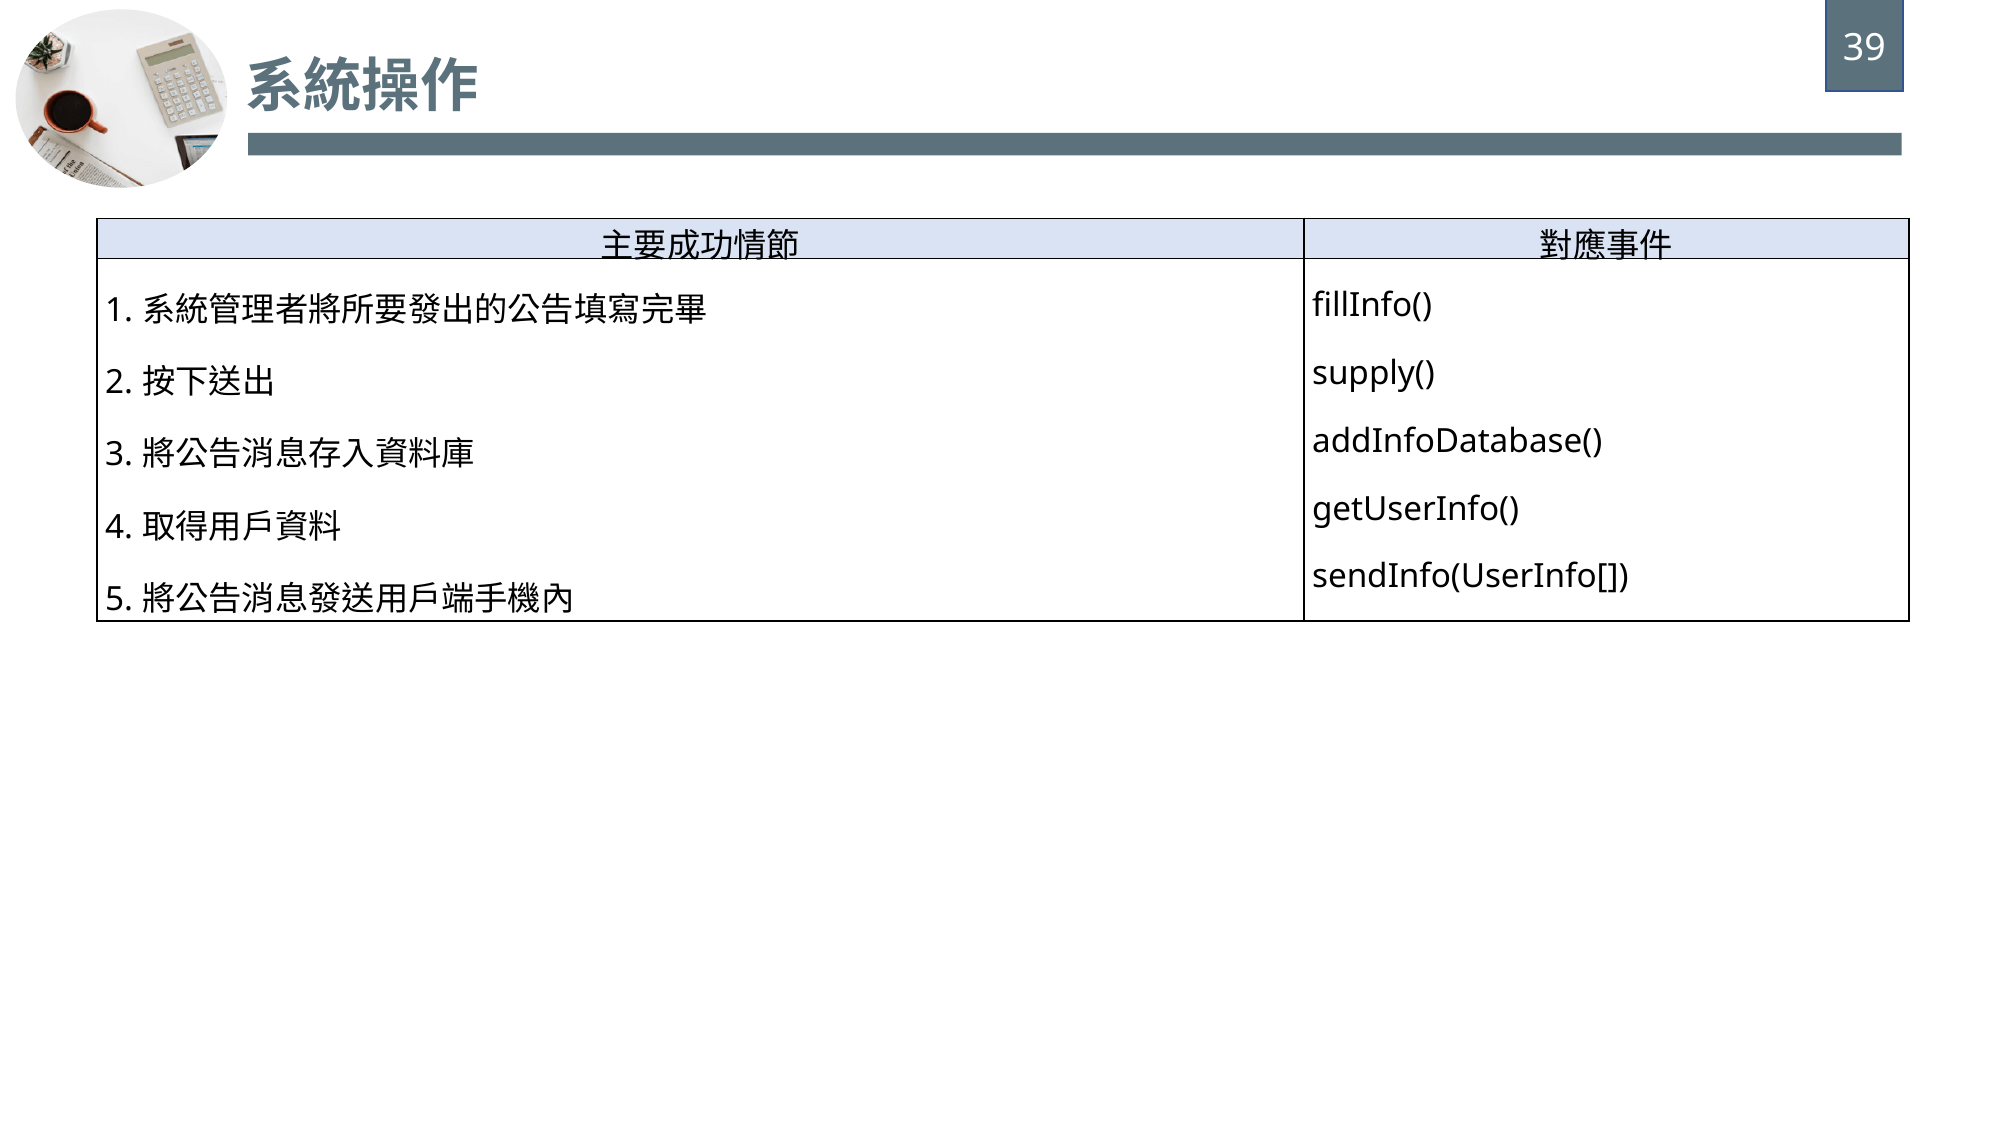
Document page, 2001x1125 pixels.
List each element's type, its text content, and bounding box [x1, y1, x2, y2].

table_cell 1.系統管理者將所要發出的公告填寫完畢 2.按下送出 3.將公告消息存入資料庫 4.取得用戶資料 5.將公告消息發送用戶端手機內 [98, 259, 1303, 620]
table_cell fillInfo() supply() addInfoDatabase() getUserInfo() sendInfo(UserInfo[]) [1305, 259, 1908, 620]
text_box 39 [1825, 0, 1904, 92]
text_box [14, 8, 229, 189]
text_box 系統操作 [230, 40, 494, 126]
table_header 對應事件 [1305, 219, 1908, 258]
table_header 主要成功情節 [98, 219, 1303, 258]
text_box [247, 132, 1903, 156]
